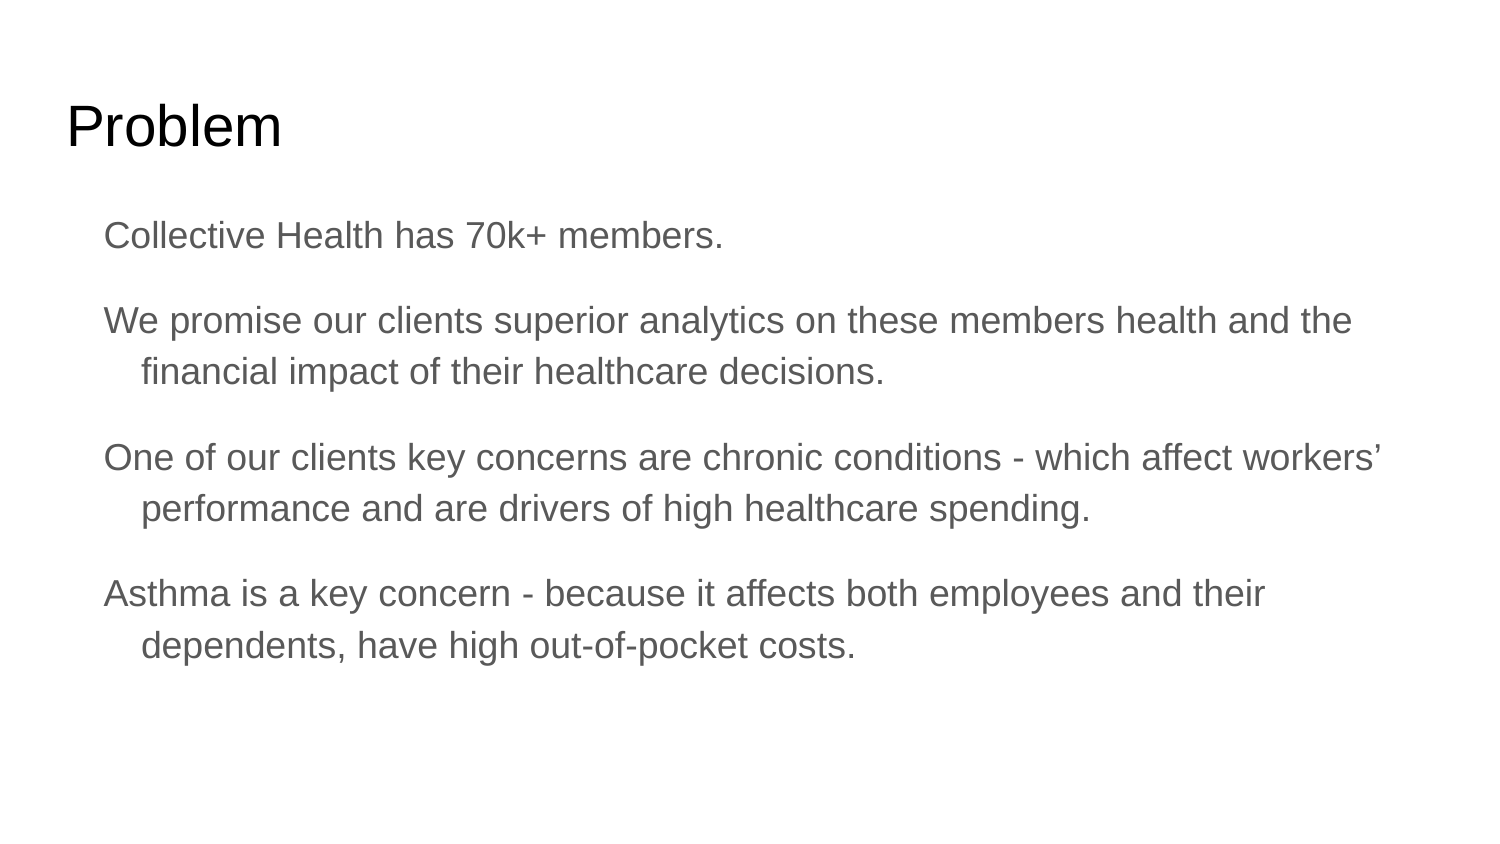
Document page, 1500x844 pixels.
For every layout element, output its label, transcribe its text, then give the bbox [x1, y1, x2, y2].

title Problem [51, 72, 1449, 167]
list Collective Health has 70k+ members. We promise our clients superior analytics on these members health and the financial impact of their healthcare decisions. One of our clients key concerns are chronic conditions - which affect workers’ performance and are drivers of high healthcare spending. Asthma is a key concern - because it affects both employees and their dependents, have high out-of-pocket costs. [51, 189, 1449, 750]
